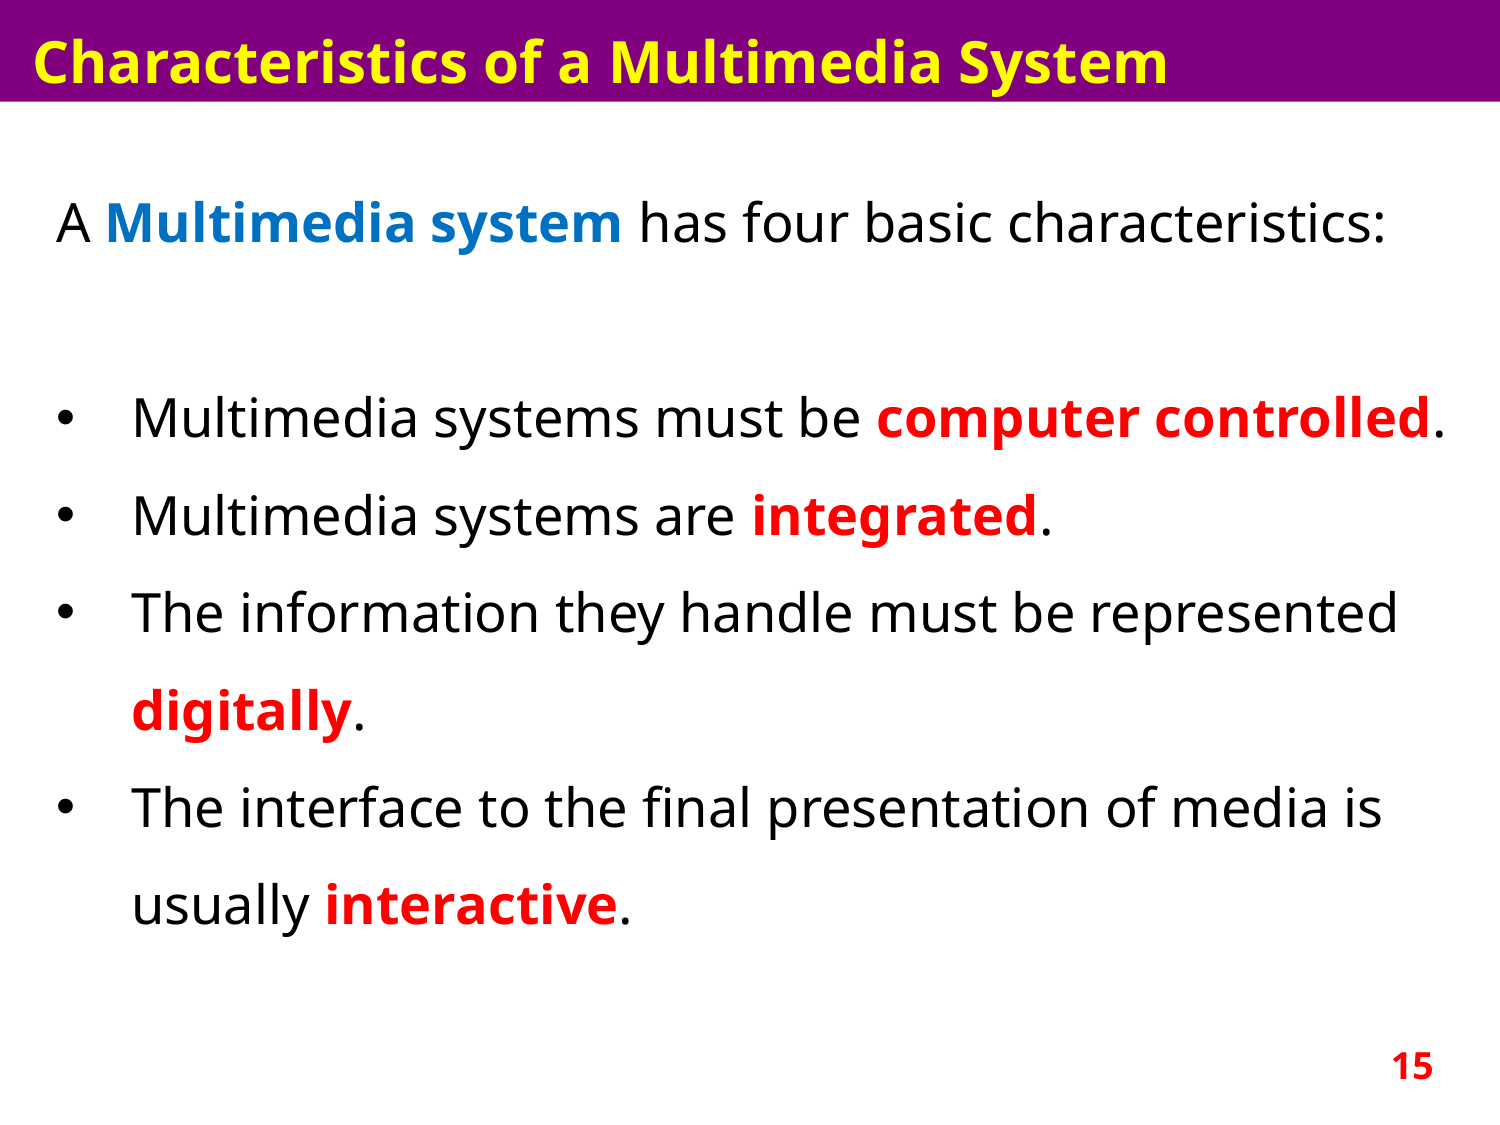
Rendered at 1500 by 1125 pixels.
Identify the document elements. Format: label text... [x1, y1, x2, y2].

text_box A Multimedia system has four basic characteristics: Multimedia systems must be computer controlled. Multimedia systems are integrated. The information they handle must be represented digitally. The interface to the final presentation of media is usually interactive. [41, 148, 1471, 944]
text_box [0, 0, 1500, 102]
title Characteristics of a Multimedia System [17, 7, 1353, 114]
text_box 15 [1375, 1034, 1471, 1095]
